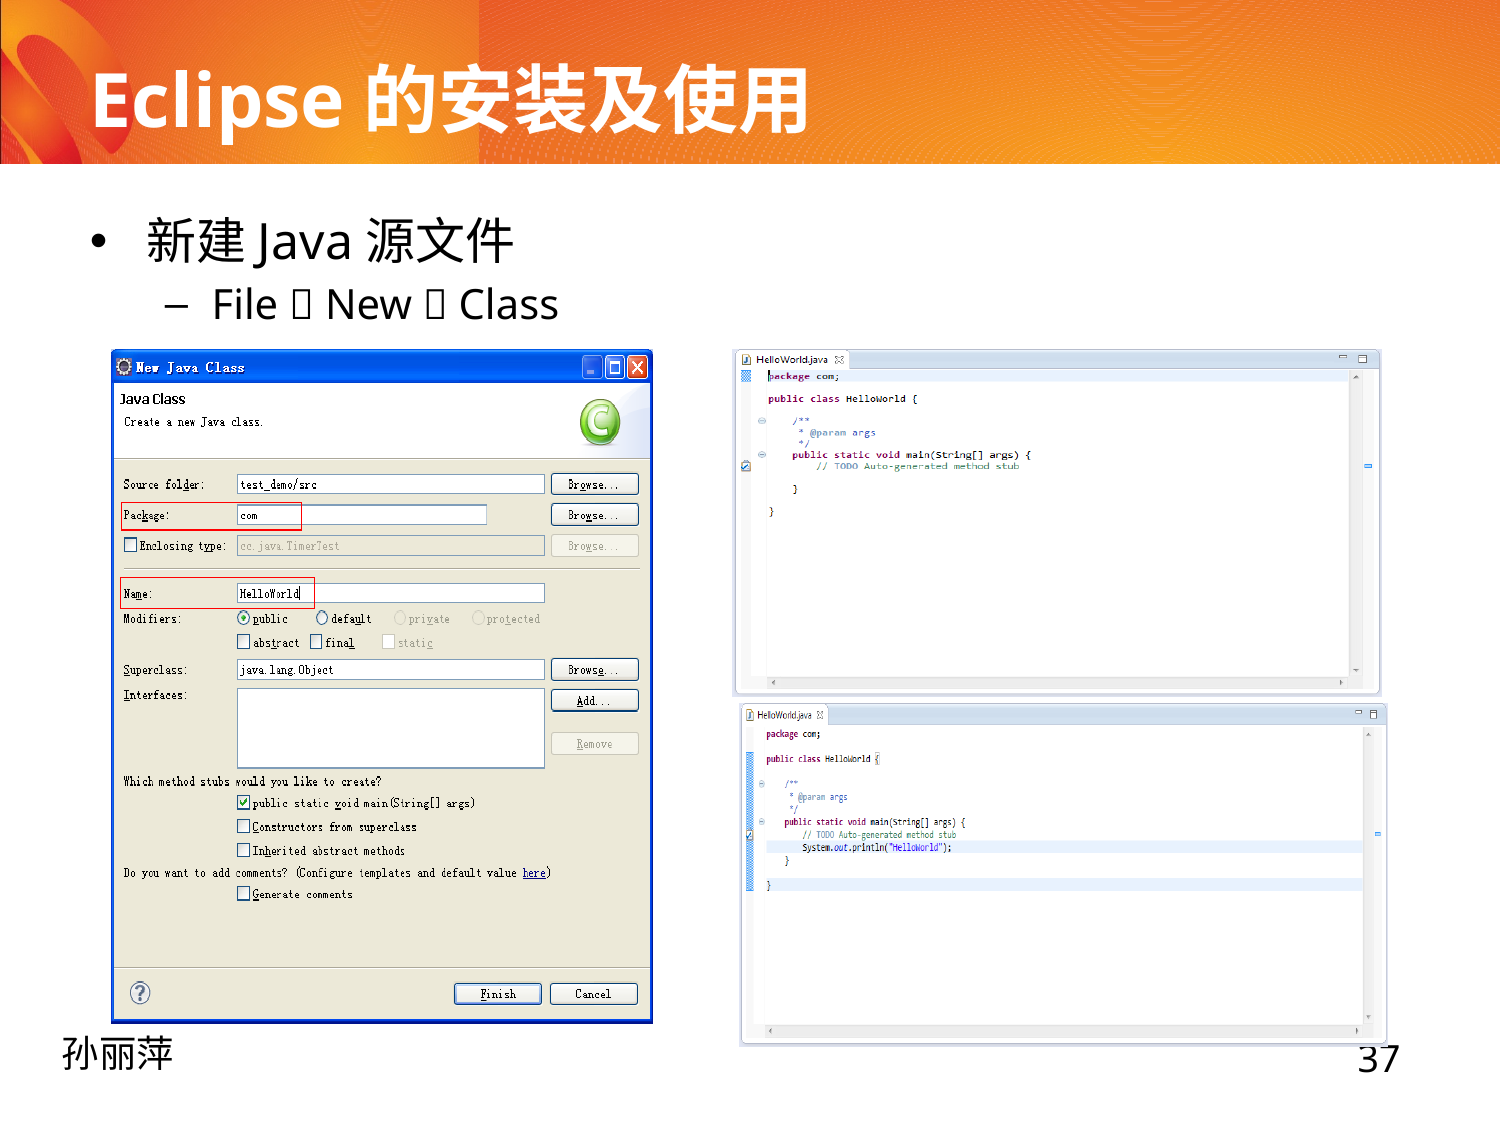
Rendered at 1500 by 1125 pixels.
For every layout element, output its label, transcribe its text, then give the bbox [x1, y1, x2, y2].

picture [0, 0, 1500, 164]
list 新建Java源文件 File  New  Class [75, 190, 1425, 1005]
title Eclipse的安装及使用 [75, 45, 1425, 167]
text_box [111, 349, 653, 1024]
picture [739, 702, 1388, 1048]
picture [732, 349, 1382, 697]
